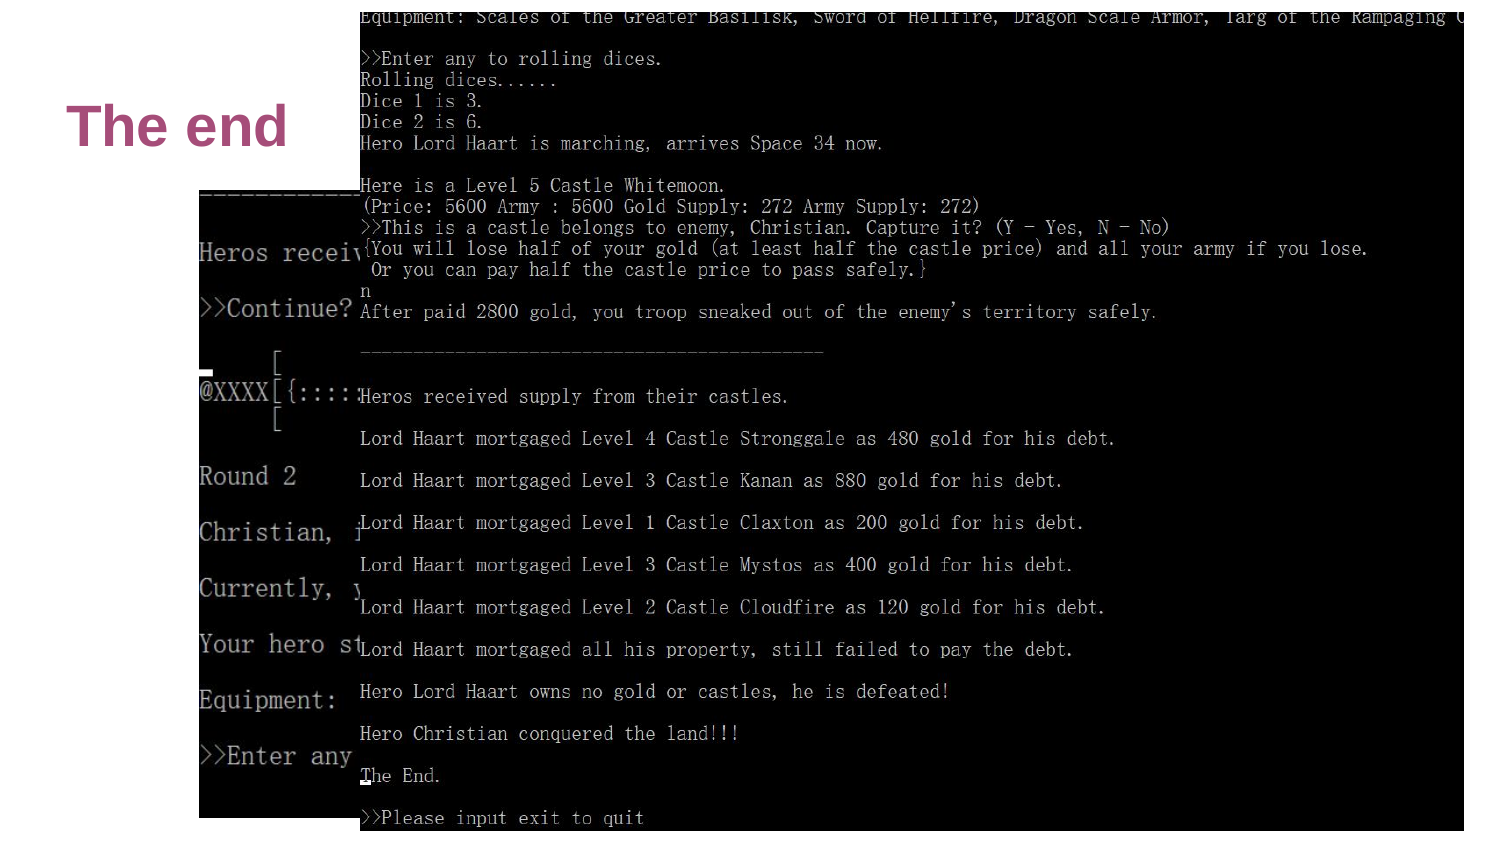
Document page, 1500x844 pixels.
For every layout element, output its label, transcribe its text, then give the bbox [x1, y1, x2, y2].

title The end [51, 72, 355, 167]
picture [199, 12, 1464, 831]
